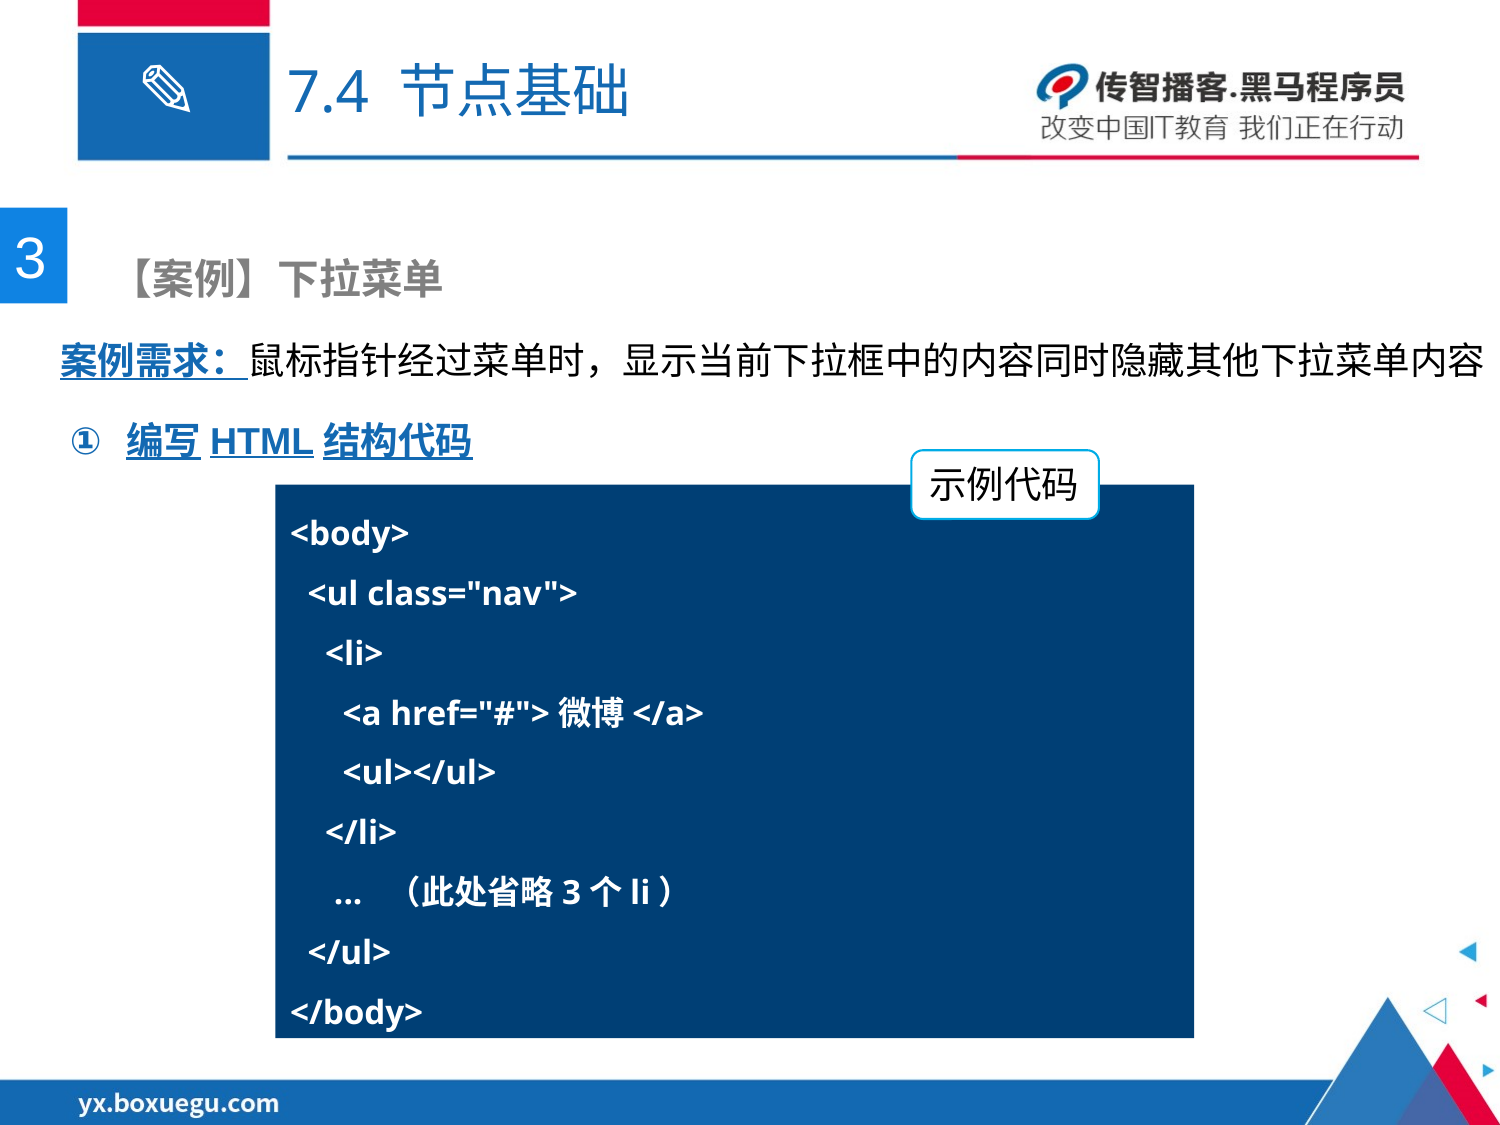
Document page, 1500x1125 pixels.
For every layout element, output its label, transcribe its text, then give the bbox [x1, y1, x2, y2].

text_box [0, 207, 68, 304]
text_box 【案例】下拉菜单 [72, 245, 842, 284]
text_box 案例需求：鼠标指针经过菜单时，显示当前下拉框中的内容同时隐藏其他下拉菜单内容 [45, 284, 1500, 390]
title 7.4 节点基础 [271, 25, 1046, 153]
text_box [275, 449, 1195, 1046]
picture [0, 1, 1500, 284]
text_box 编写HTML结构代码 [55, 364, 1353, 470]
picture [0, 304, 1500, 1125]
